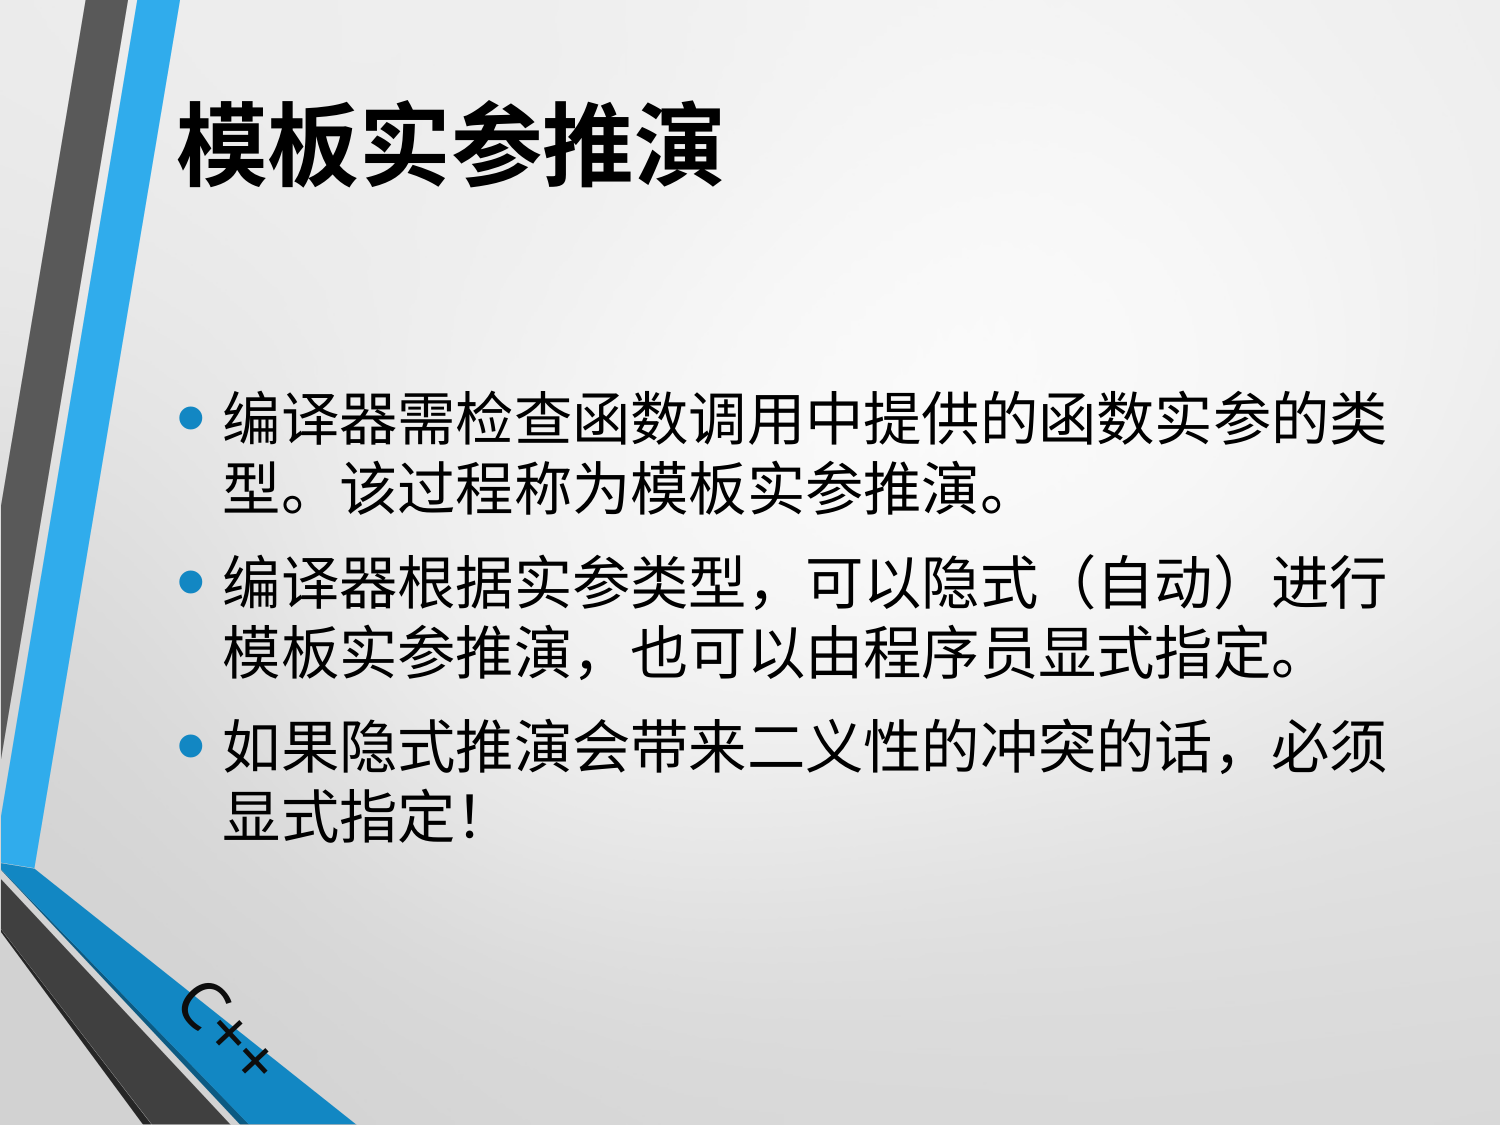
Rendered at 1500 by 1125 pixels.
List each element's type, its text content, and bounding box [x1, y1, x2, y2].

list 编译器需检查函数调用中提供的函数实参的类型。该过程称为模板实参推演。 编译器根据实参类型，可以隐式（自动）进行模板实参推演，也可以由程序员显式指定。 如果隐式推演会带来二义性的冲突的话，必须显式指定！ [161, 275, 1425, 1053]
picture [0, 0, 358, 1125]
title 模板实参推演 [161, 43, 1425, 242]
